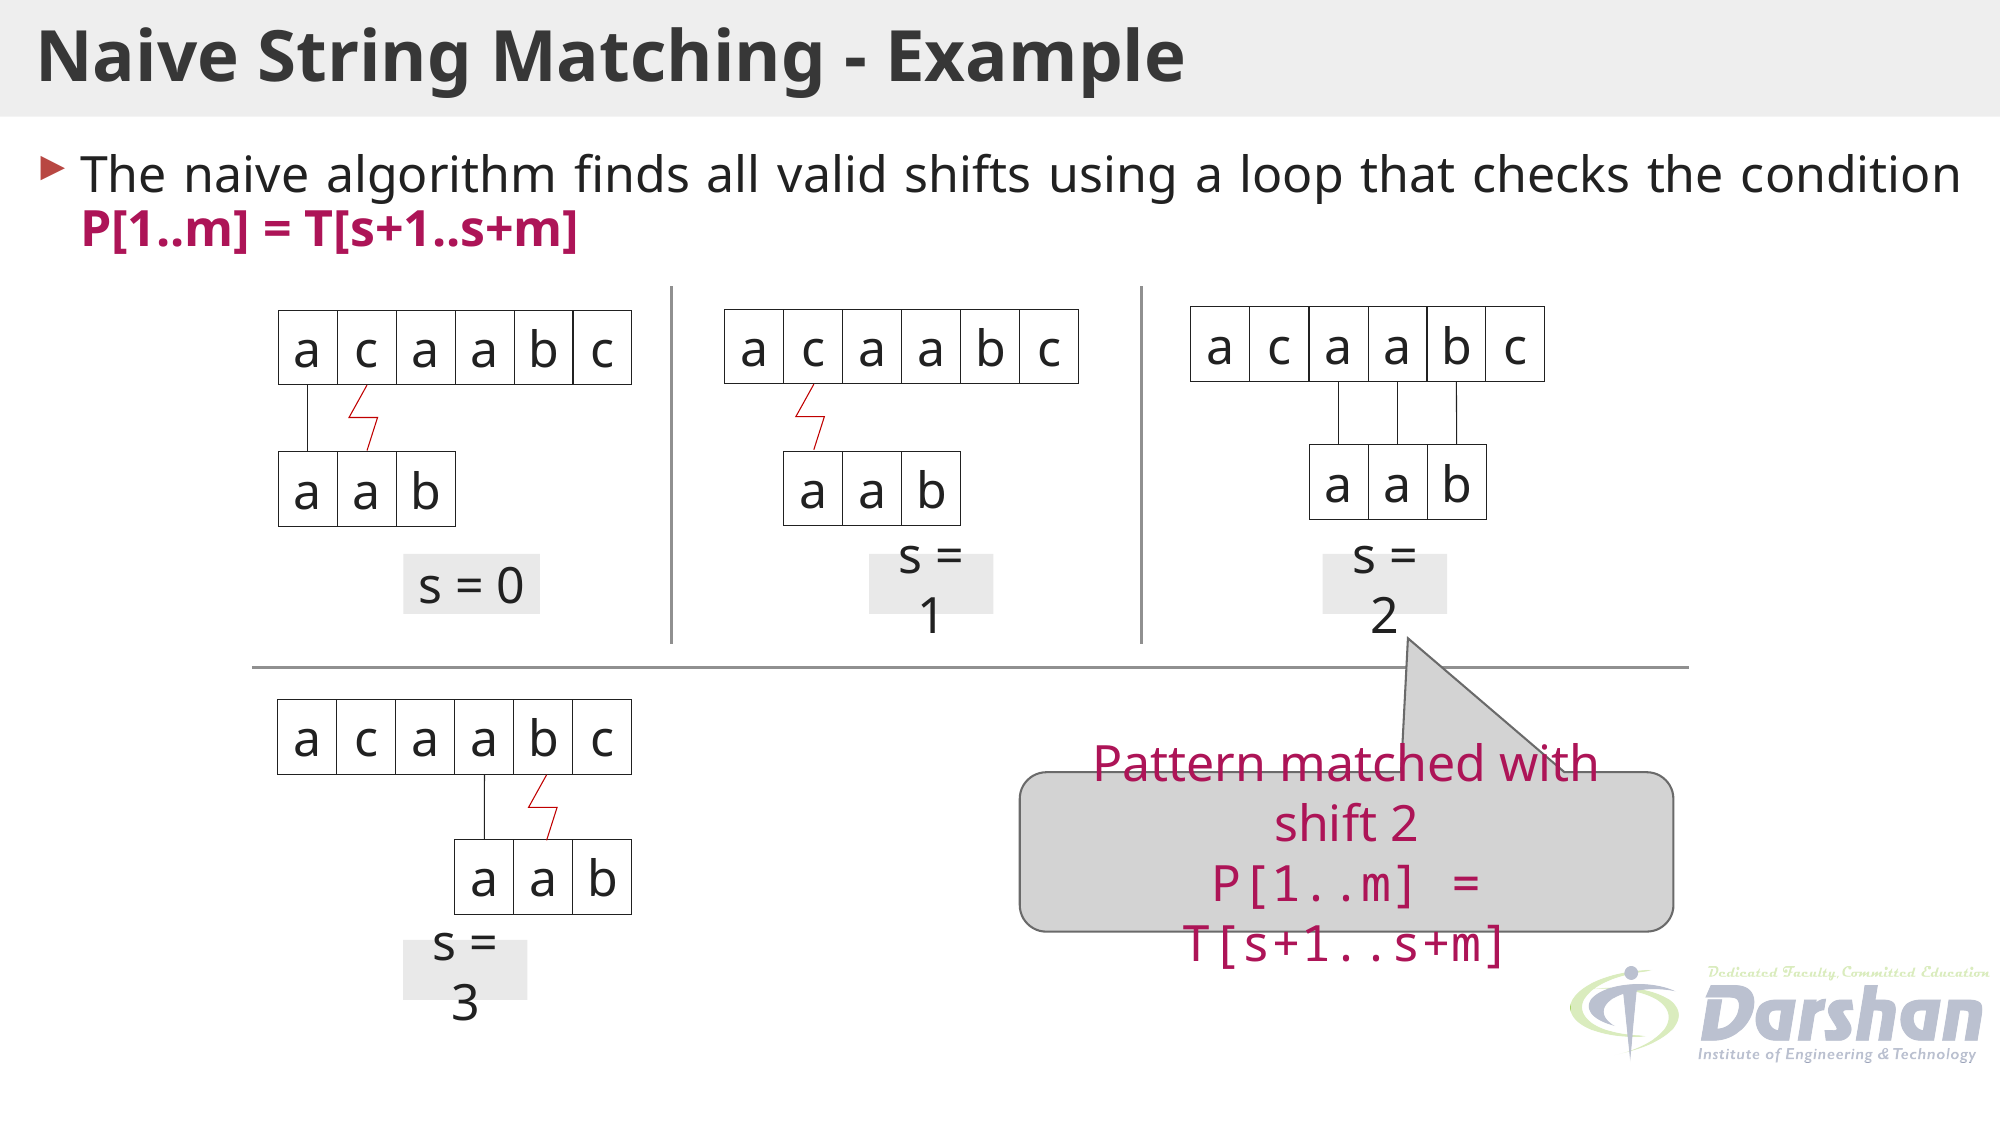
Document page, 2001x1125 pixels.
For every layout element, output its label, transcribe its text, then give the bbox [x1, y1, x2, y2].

text_box [794, 383, 826, 450]
text_box b [1427, 444, 1487, 520]
text_box a [1309, 306, 1368, 382]
text_box a [842, 309, 901, 384]
text_box a [454, 699, 513, 775]
text_box a [277, 699, 336, 775]
text_box b [514, 310, 572, 385]
text_box b [513, 699, 572, 775]
text_box a [337, 451, 396, 527]
text_box b [396, 451, 456, 527]
text_box a [842, 451, 901, 526]
text_box a [278, 310, 337, 385]
text_box Pattern matched with shift 2 P[1..m] = T[s+1..s+m] [1018, 668, 1675, 933]
text_box a [455, 310, 514, 385]
text_box a [901, 309, 960, 384]
text_box Pattern matched with shift 2 P[1..m] = T[s+1..s+m] [1405, 636, 1444, 667]
text_box c [336, 699, 395, 775]
text_box a [1368, 306, 1426, 382]
text_box [527, 774, 558, 841]
text_box c [1485, 306, 1545, 382]
text_box c [783, 309, 842, 384]
text_box a [454, 839, 513, 915]
text_box a [395, 699, 454, 775]
list The naive algorithm finds all valid shifts using a loop that checks the condition P[1..m] = T[s+1..s+m] [21, 141, 1979, 1059]
text_box b [901, 451, 961, 526]
title Naive String Matching - Example [0, 0, 2000, 117]
table_header a [1570, 966, 1990, 1063]
text_box b [572, 839, 632, 915]
text_box a [1190, 306, 1249, 382]
text_box c [1019, 309, 1079, 384]
text_box a [396, 310, 455, 385]
text_box s = 1 [868, 553, 995, 615]
text_box a [1309, 444, 1368, 520]
text_box c [572, 310, 632, 385]
text_box a [783, 451, 842, 526]
text_box [348, 384, 379, 451]
text_box s = 0 [402, 553, 541, 615]
text_box a [278, 451, 337, 527]
text_box b [960, 309, 1019, 384]
text_box s = 2 [1322, 553, 1448, 615]
text_box c [337, 310, 396, 385]
text_box s = 3 [402, 939, 528, 1001]
text_box c [1249, 306, 1309, 382]
text_box a [1368, 444, 1427, 520]
text_box c [572, 699, 632, 775]
text_box a [513, 839, 572, 915]
text_box b [1426, 306, 1485, 382]
text_box a [724, 309, 783, 384]
